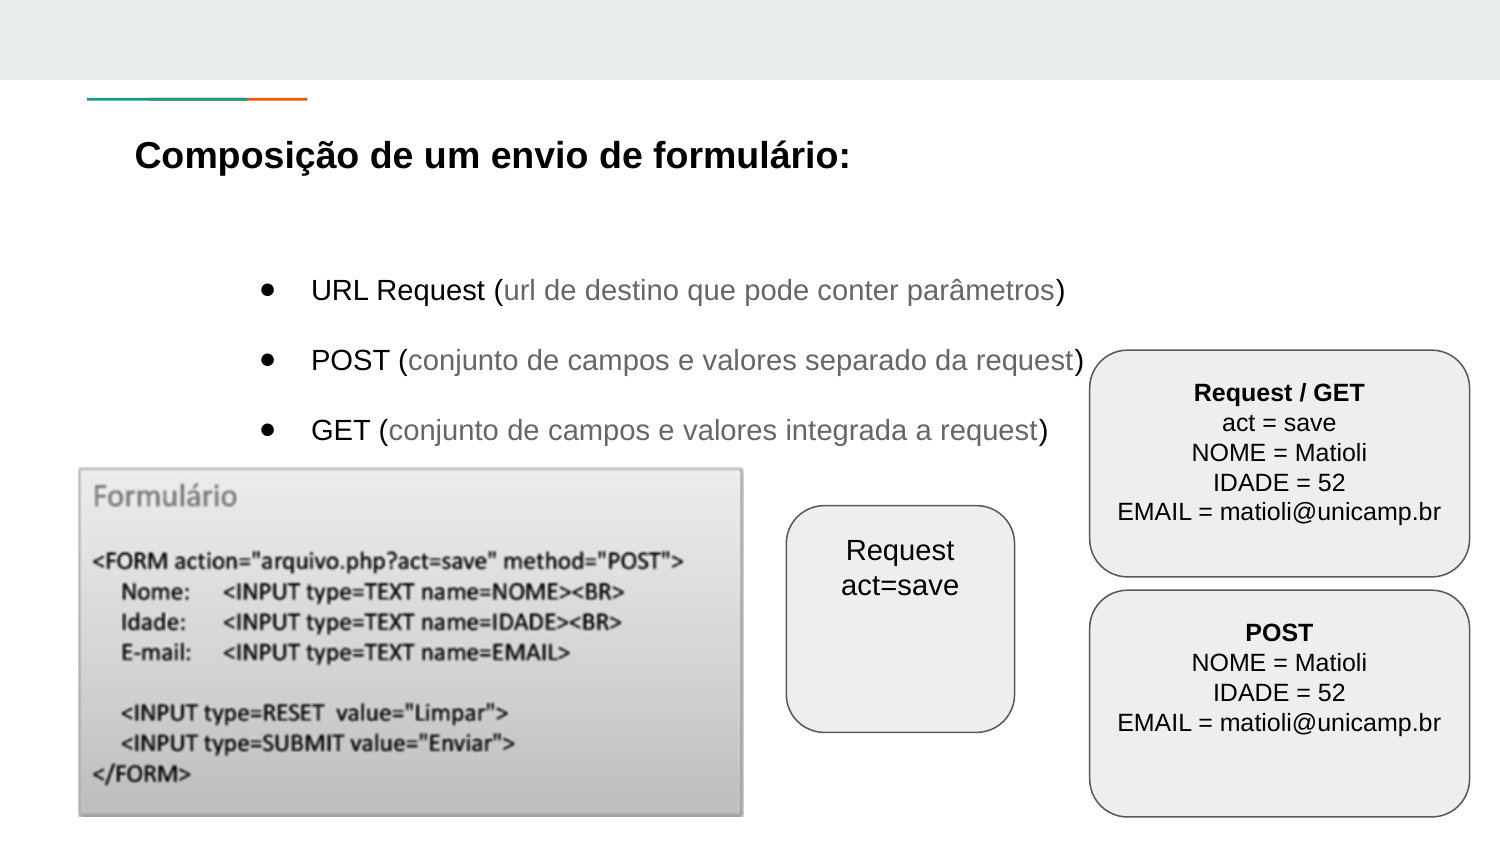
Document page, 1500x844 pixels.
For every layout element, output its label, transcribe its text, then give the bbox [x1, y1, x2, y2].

picture [78, 464, 744, 818]
text_box Request act=save [786, 505, 1015, 733]
text_box POST NOME = Matioli IDADE = 52 EMAIL = matioli@unicamp.br [1089, 590, 1470, 817]
title Composição de um envio de formulário: [119, 116, 1381, 205]
text_box Request / GET act = save NOME = Matioli IDADE = 52 EMAIL = matioli@unicamp.br [1089, 350, 1470, 577]
text_box URL Request (url de destino que pode conter parâmetros) POST (conjunto de campos e valores separado da request) GET (conjunto de campos e valores integrada a request) [221, 204, 1100, 479]
